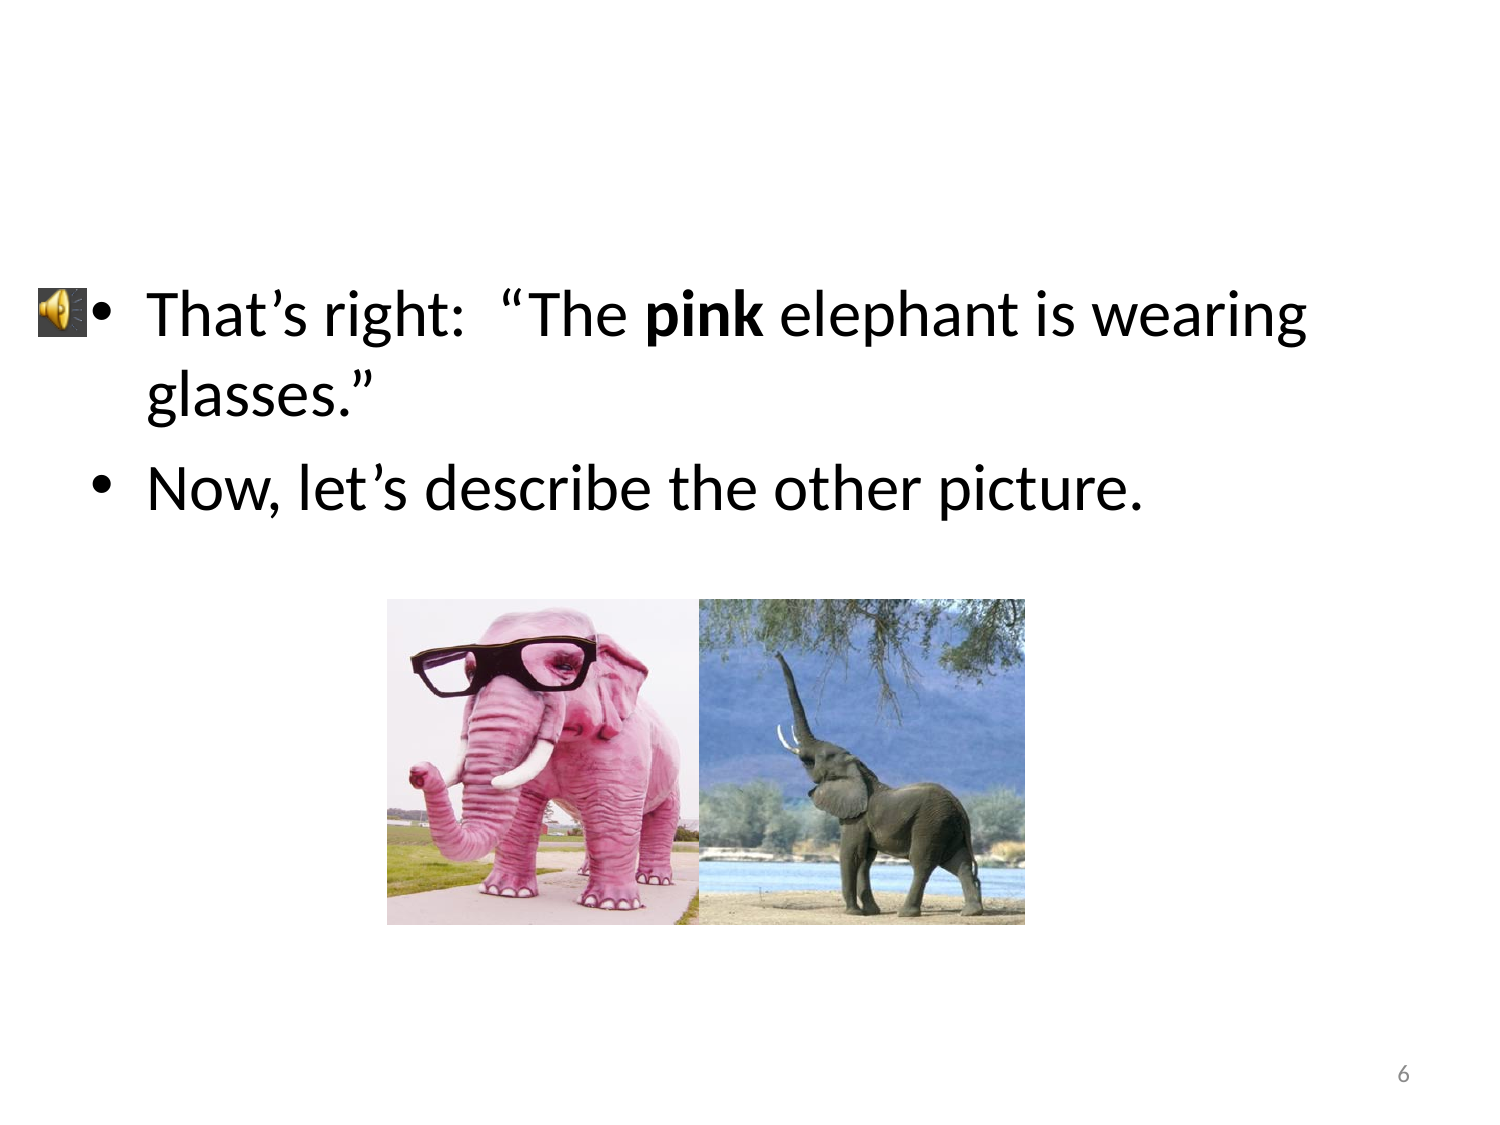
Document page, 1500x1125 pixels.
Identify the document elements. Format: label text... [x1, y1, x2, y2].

slide_number 6 [1074, 1042, 1425, 1103]
picture [37, 287, 88, 338]
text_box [387, 599, 1026, 926]
list That’s right: “The pink elephant is wearing glasses.” Now, let’s describe the other picture. [75, 262, 1425, 1005]
